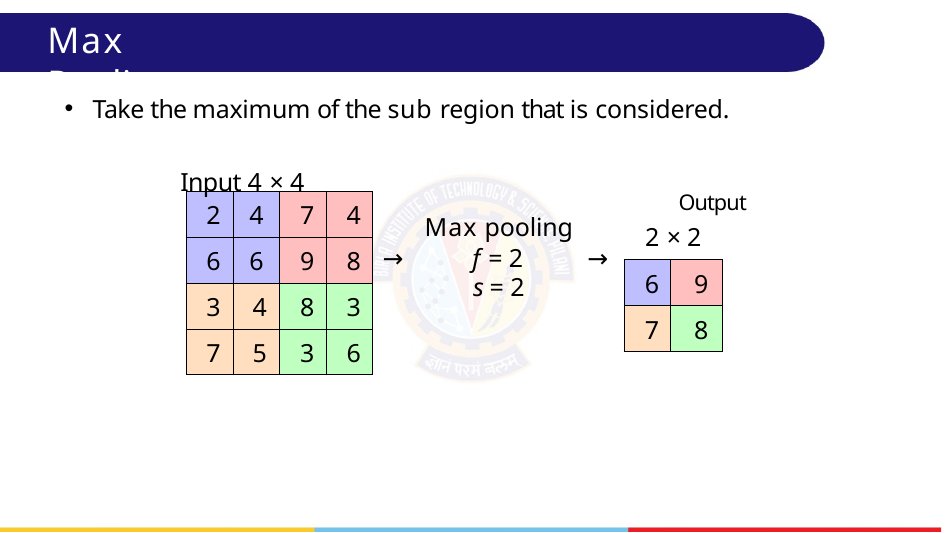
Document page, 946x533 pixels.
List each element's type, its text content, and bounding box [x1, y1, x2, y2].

table_header 7 [280, 215, 326, 237]
table_cell 7 [625, 306, 670, 351]
table_cell 7 [187, 330, 233, 374]
table_header 9 [671, 260, 722, 305]
table_cell 3 [327, 284, 372, 329]
picture [0, 13, 942, 532]
title Max Pooling [45, 15, 245, 108]
table_header 6 [625, 260, 670, 305]
table_cell 8 [671, 306, 722, 351]
table_header 2 [187, 215, 233, 237]
table_cell 3 [187, 284, 233, 329]
table_cell 4 [234, 284, 279, 329]
text_box 2 × 2 [642, 219, 706, 252]
table_cell 6 [327, 330, 372, 374]
table_cell 9 [280, 238, 326, 283]
table_cell 8 [280, 284, 326, 329]
table_cell 8 [327, 238, 372, 283]
table_header 4 [234, 215, 279, 237]
text_box Max pooling → f = 2 → s = 2 [378, 215, 613, 302]
text_box Take the maximum of the sub region that is considered. Input 4 × 4 Output [60, 91, 786, 215]
table_cell 3 [280, 330, 326, 374]
table_cell 6 [234, 238, 279, 283]
table_cell 6 [187, 238, 233, 283]
table_cell 5 [234, 330, 279, 374]
table_header 4 [327, 215, 372, 237]
